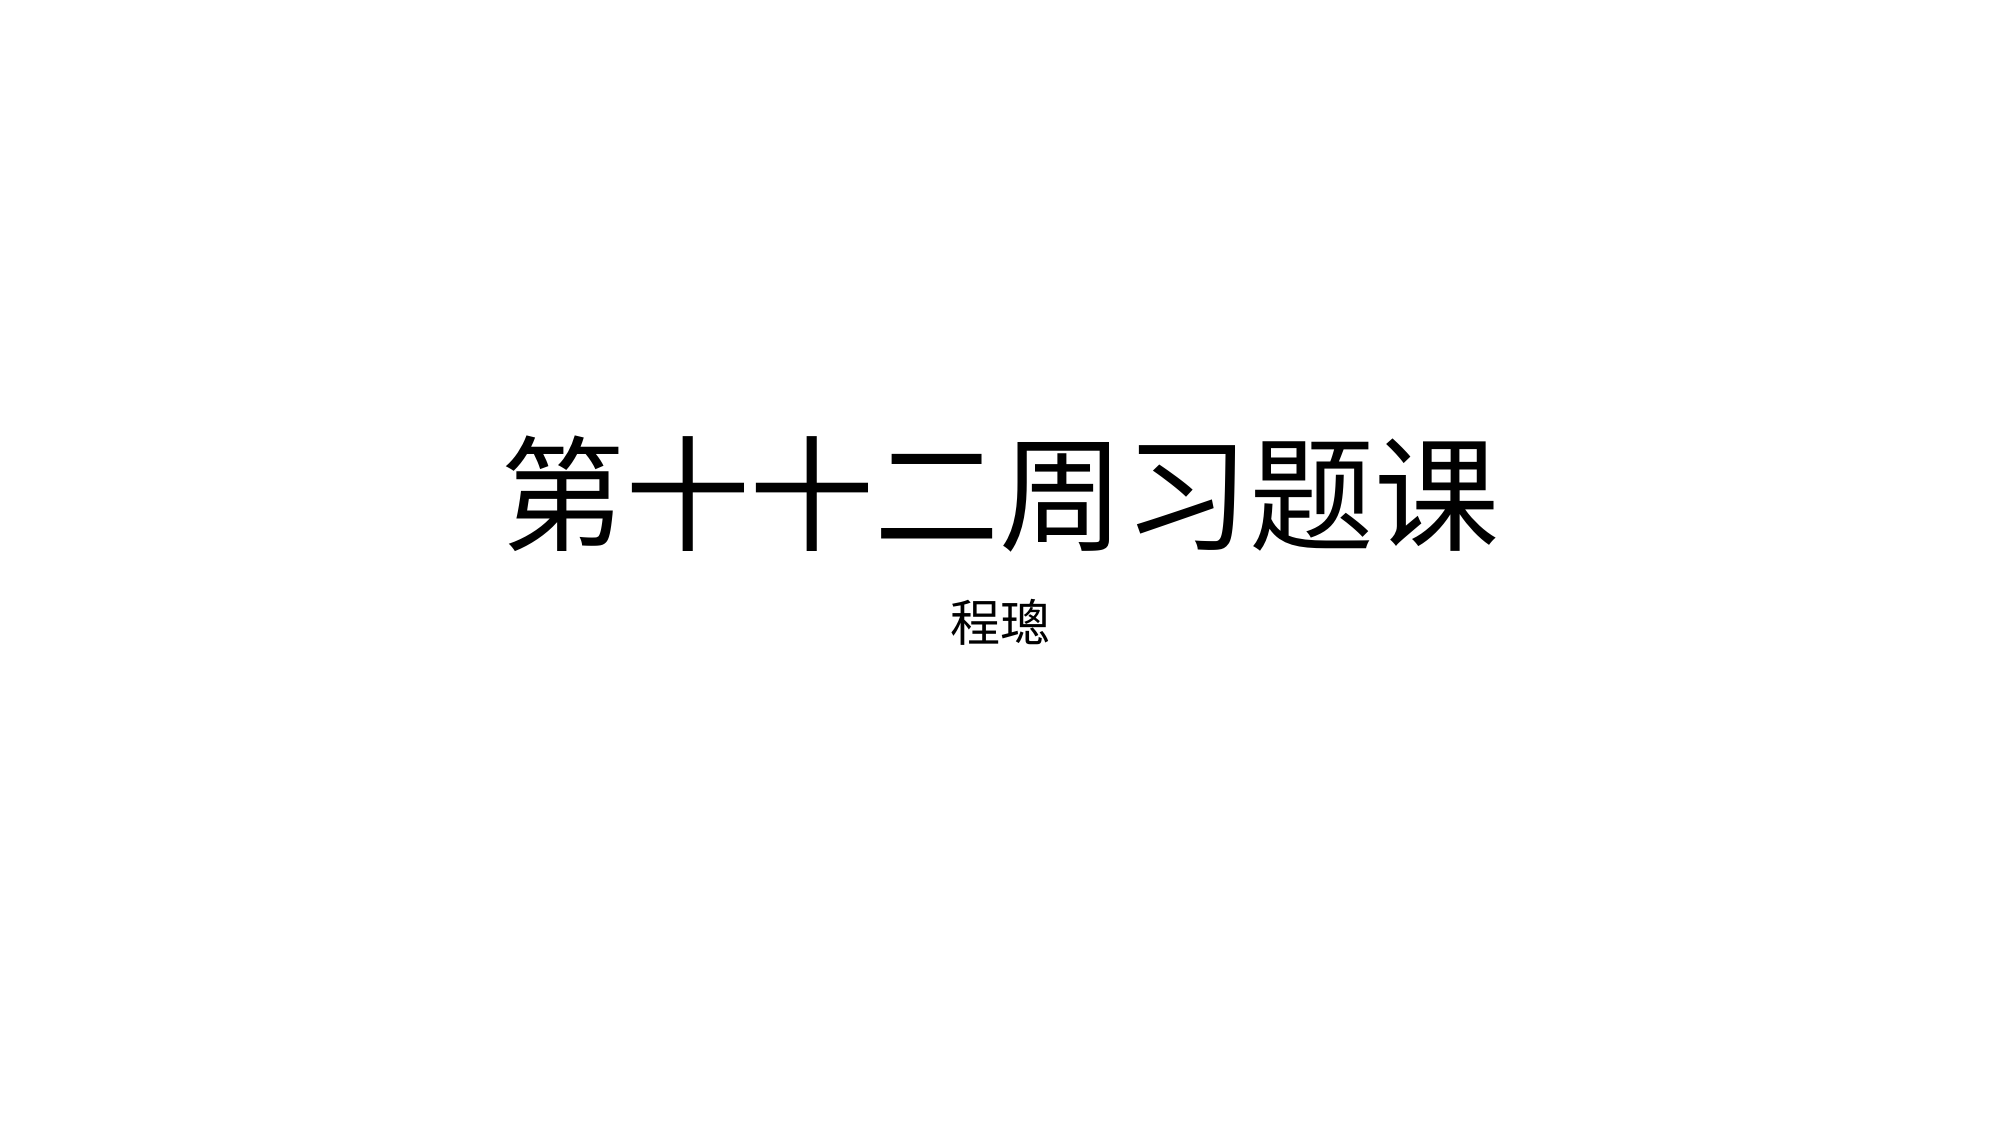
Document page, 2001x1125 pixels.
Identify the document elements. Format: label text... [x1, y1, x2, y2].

subtitle 程璁 [249, 590, 1751, 863]
title 第十十二周习题课 [249, 183, 1751, 577]
